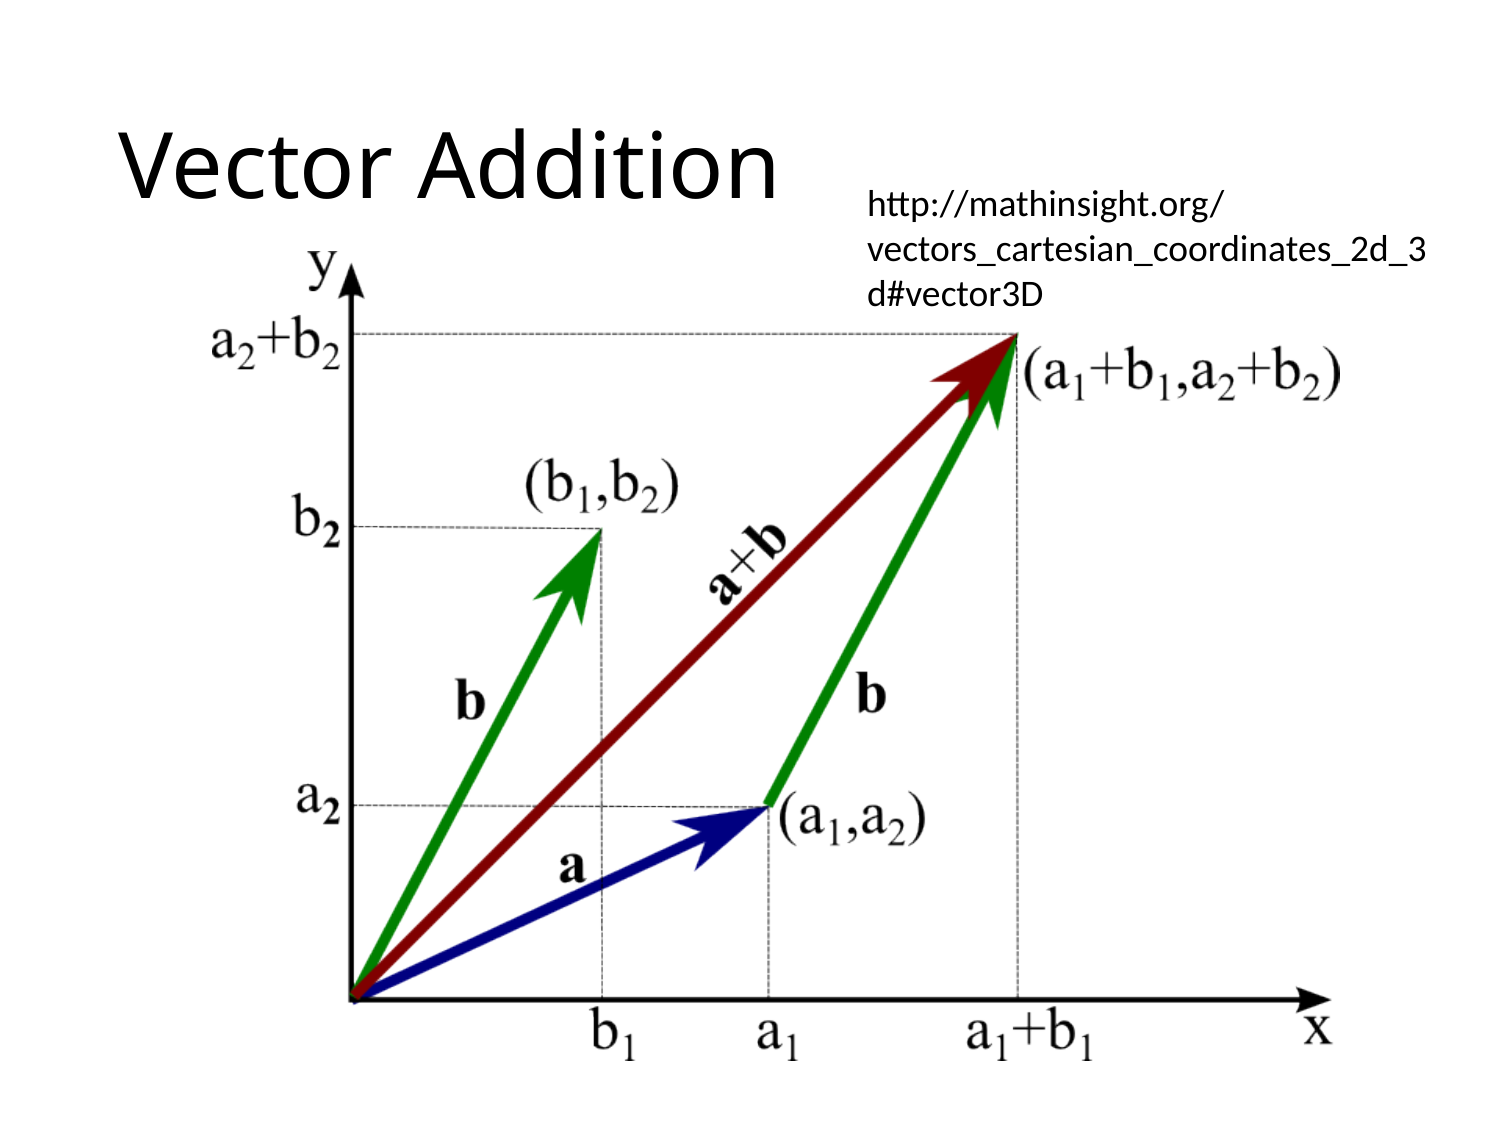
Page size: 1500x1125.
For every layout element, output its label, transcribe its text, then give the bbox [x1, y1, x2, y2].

picture [212, 251, 1340, 1062]
title Vector Addition [103, 59, 1397, 278]
text_box http://mathinsight.org/vectors_cartesian_coordinates_2d_3d#vector3D [852, 171, 1449, 321]
